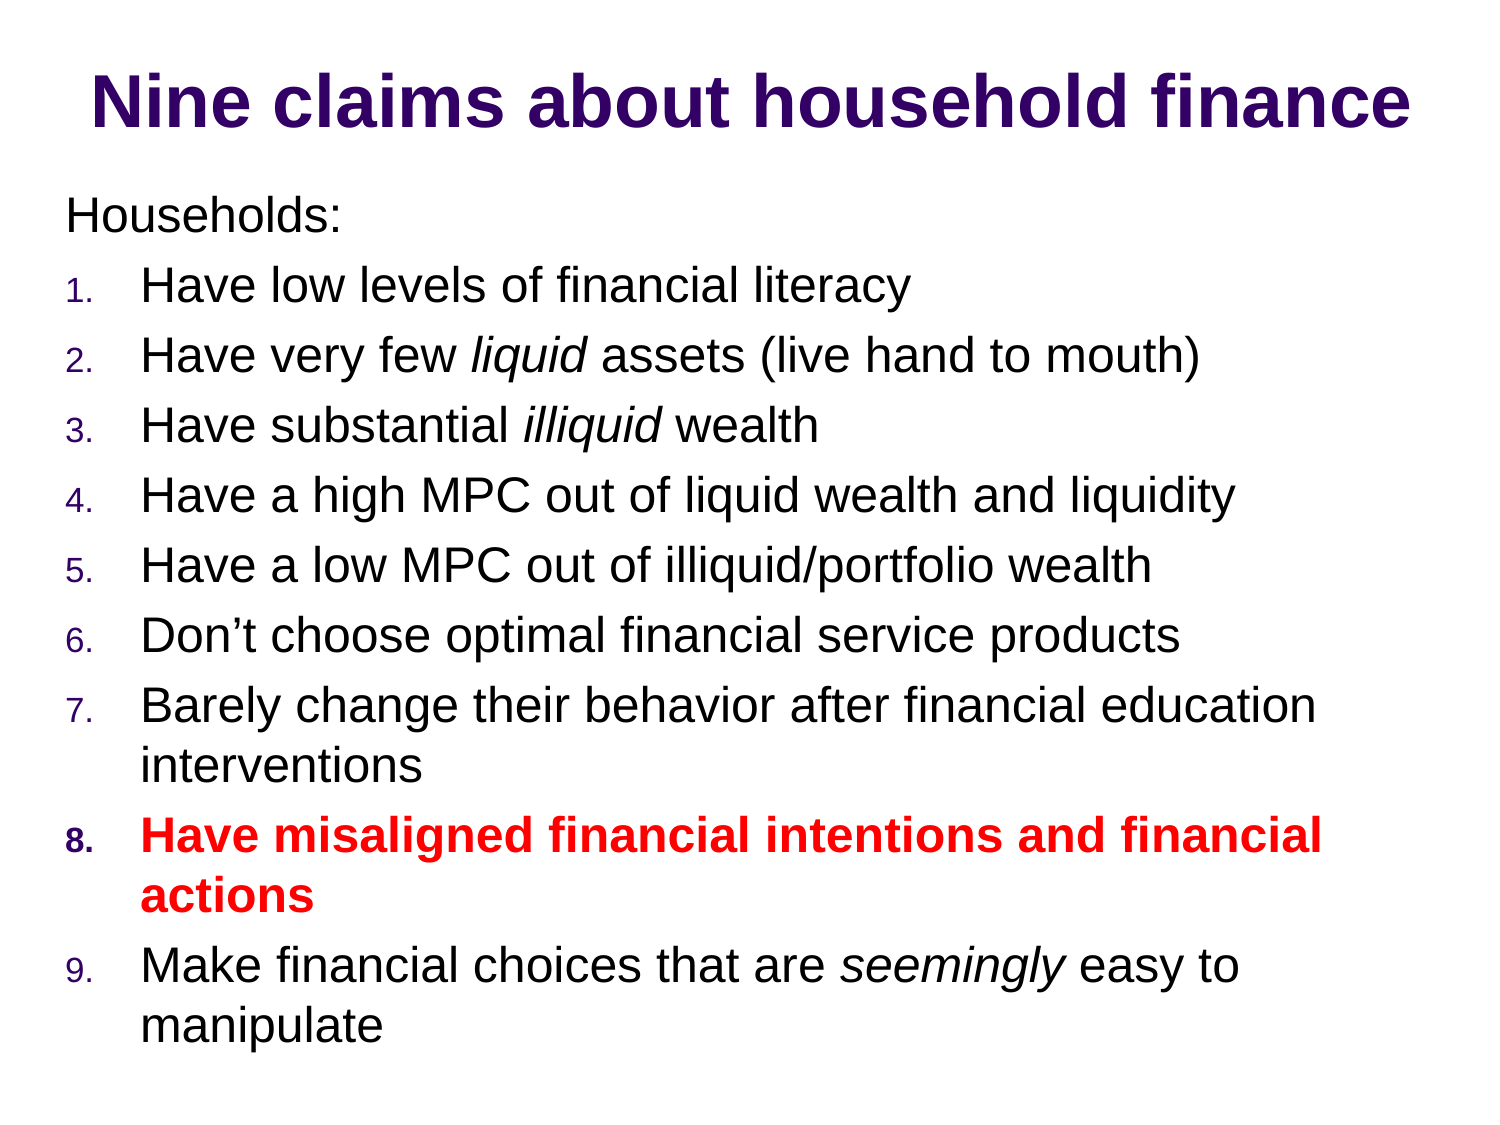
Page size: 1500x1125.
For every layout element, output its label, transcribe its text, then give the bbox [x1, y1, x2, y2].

title Nine claims about household finance [74, 19, 1500, 151]
list Households: Have low levels of financial literacy Have very few liquid assets (live hand to mouth) Have substantial illiquid wealth Have a high MPC out of liquid wealth and liquidity Have a low MPC out of illiquid/portfolio wealth Don’t choose optimal financial service products Barely change their behavior after financial education interventions Have misaligned financial intentions and financial actions Make financial choices that are seemingly easy to manipulate [49, 174, 1476, 1006]
